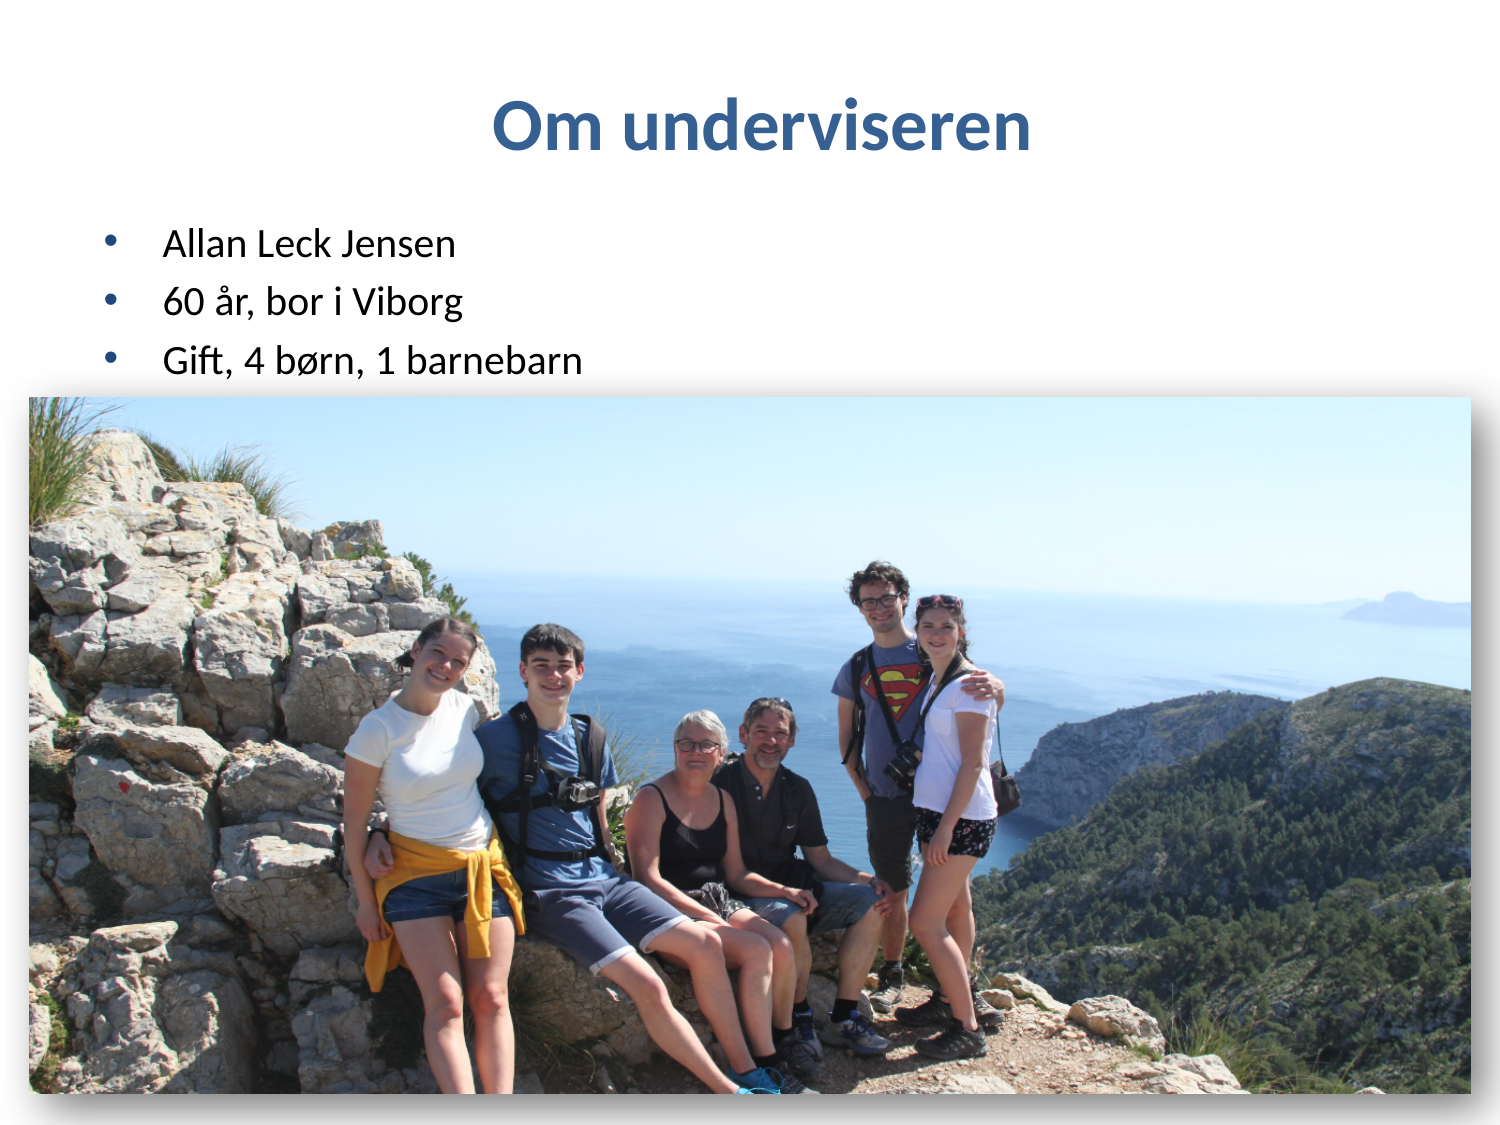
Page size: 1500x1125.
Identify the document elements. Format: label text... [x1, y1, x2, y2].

picture [28, 396, 1471, 1095]
list Allan Leck Jensen 60 år, bor i Viborg Gift, 4 børn, 1 barnebarn [88, 208, 738, 379]
title Om underviseren [100, 45, 1425, 197]
